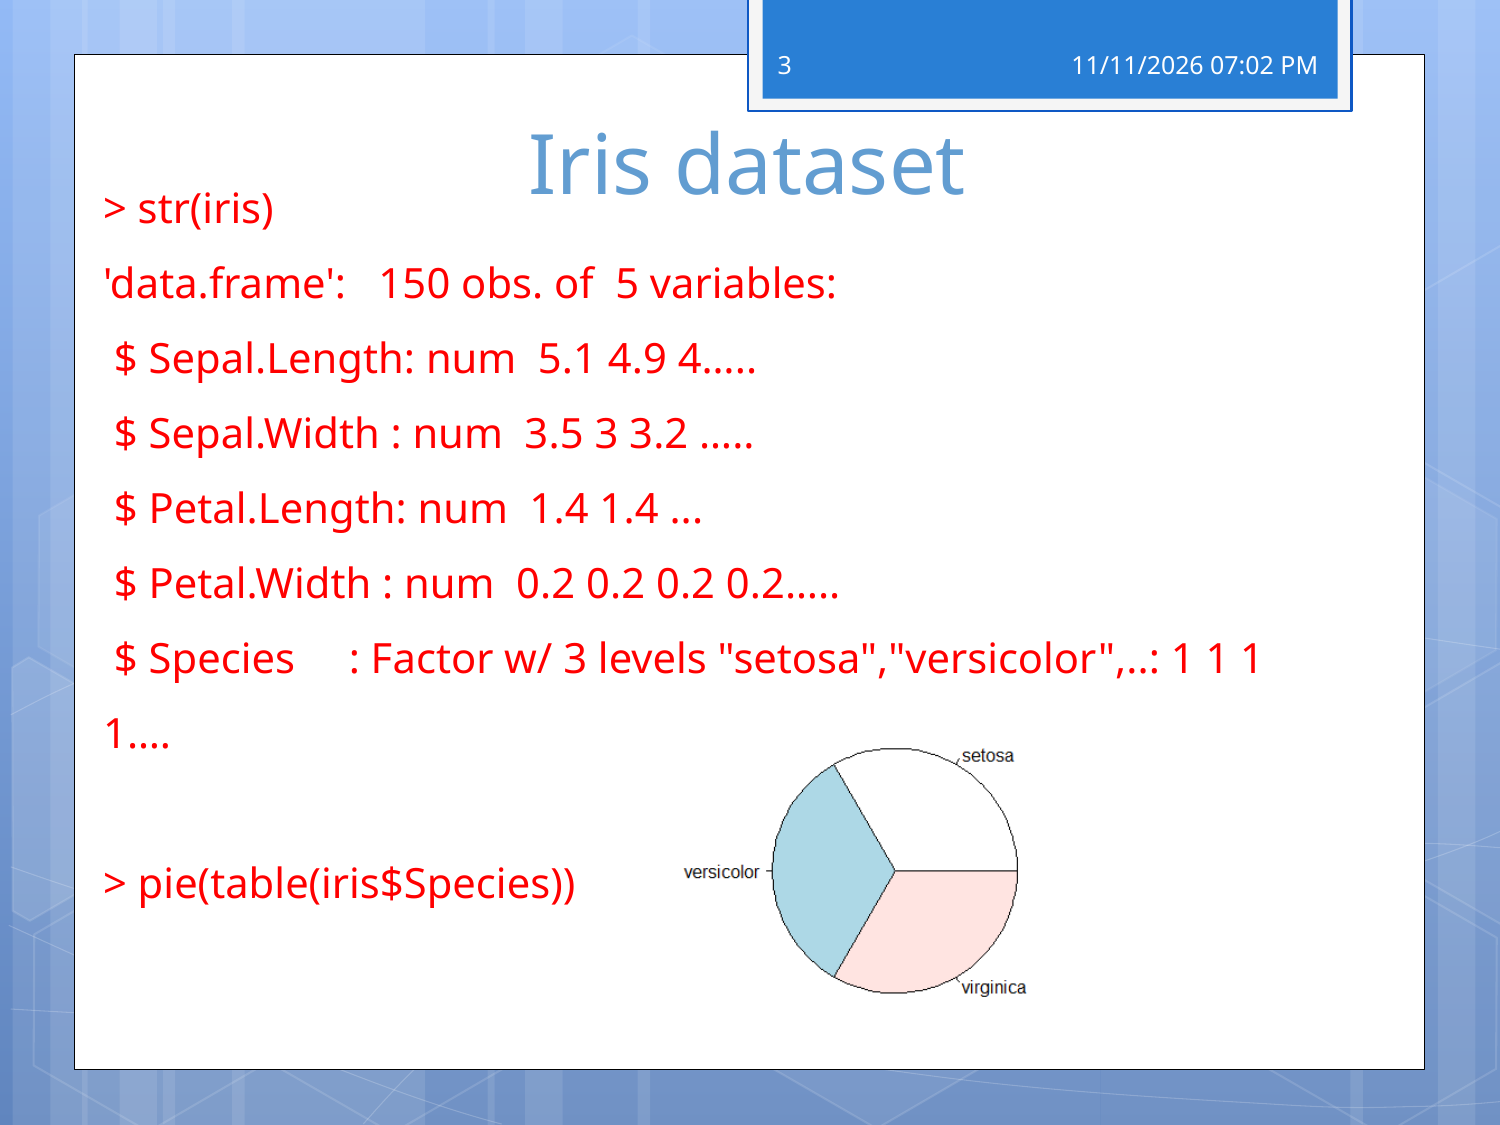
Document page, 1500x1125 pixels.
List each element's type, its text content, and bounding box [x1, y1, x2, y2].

picture [652, 680, 1093, 1063]
text_box > str(iris) 'data.frame': 150 obs. of 5 variables: $ Sepal.Length: num 5.1 4.9 4….. $ Sepal.Width : num 3.5 3 3.2 ….. $ Petal.Length: num 1.4 1.4 ... $ Petal.Width : num 0.2 0.2 0.2 0.2….. $ Species : Factor w/ 3 levels "setosa","versicolor",..: 1 1 1 1…. > pie(table(iris$Species)) [88, 148, 1306, 914]
slide_number 19 פברואר 18 [983, 36, 1334, 97]
slide_number 3 [762, 36, 982, 97]
title Iris dataset [171, 30, 1324, 219]
